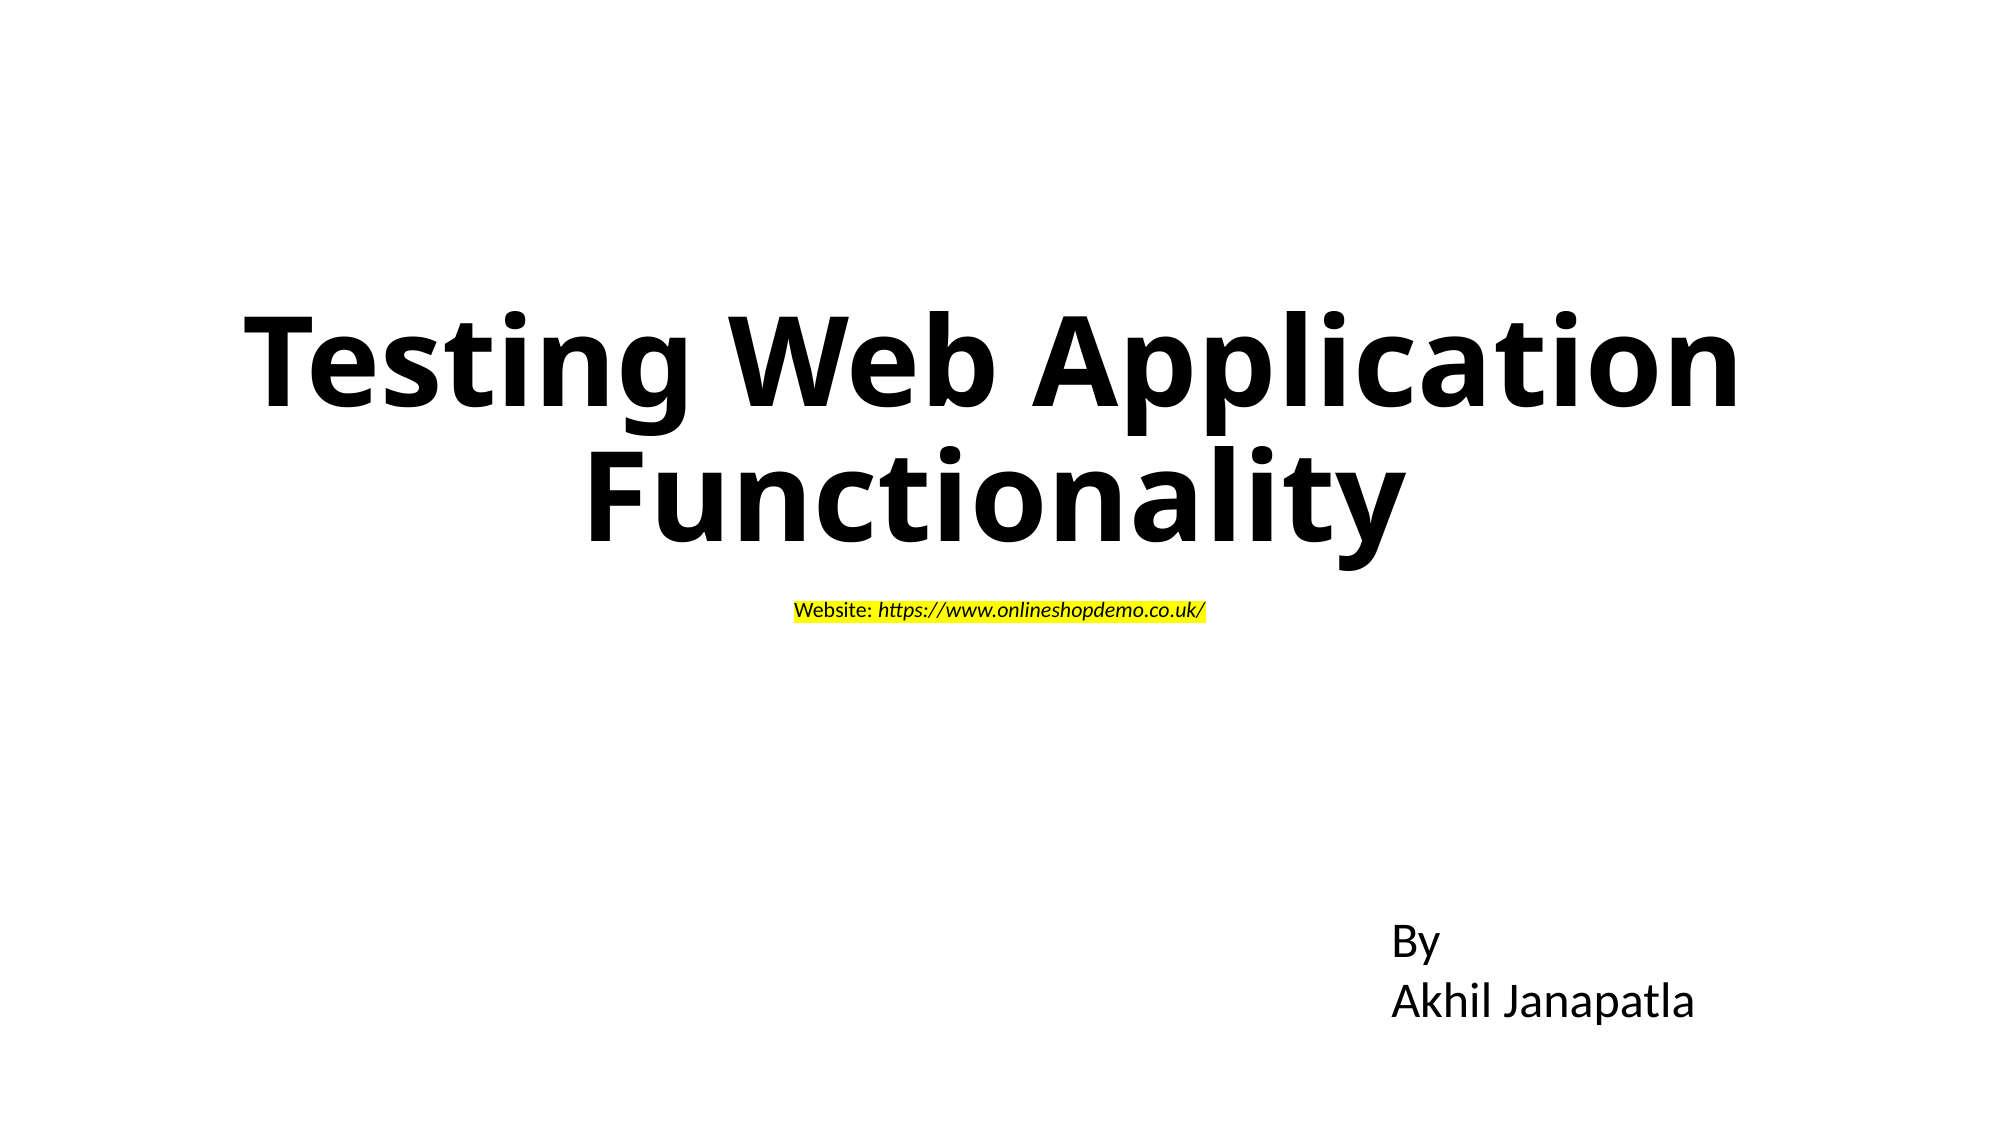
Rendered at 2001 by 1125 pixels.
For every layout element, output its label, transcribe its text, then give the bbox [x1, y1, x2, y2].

title Testing Web Application Functionality [75, 184, 1914, 576]
text_box By Akhil Janapatla [1376, 899, 1894, 1035]
subtitle Website: https://www.onlineshopdemo.co.uk/ [249, 590, 1750, 630]
